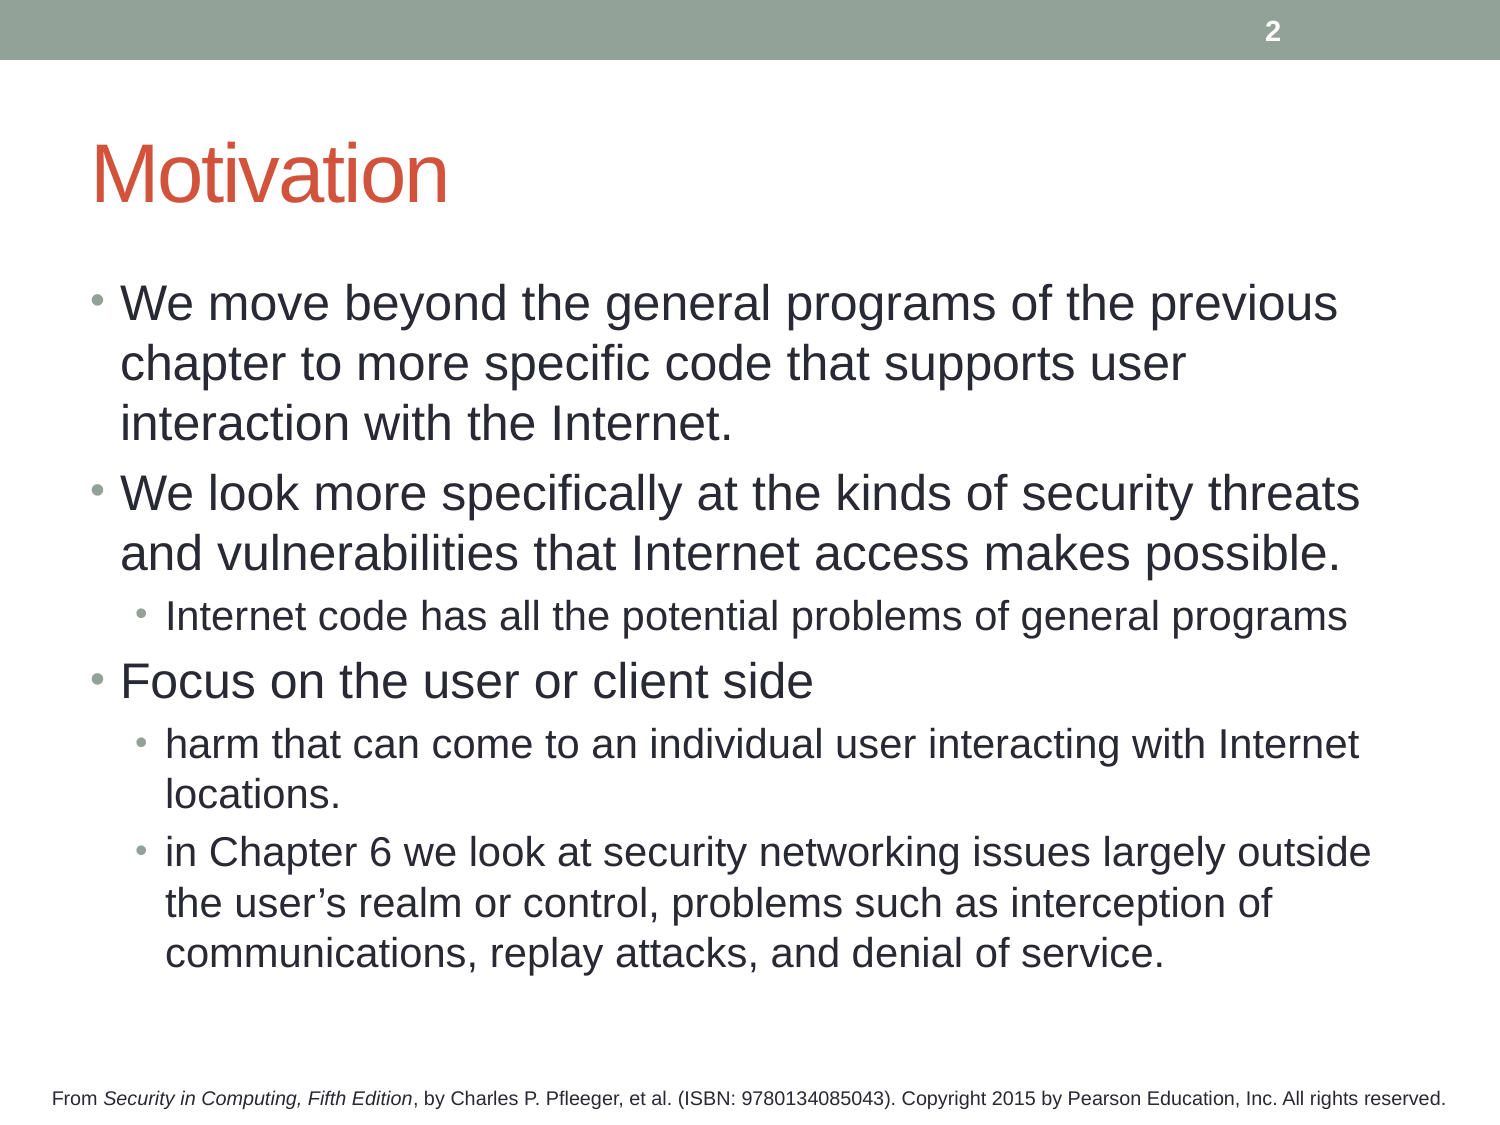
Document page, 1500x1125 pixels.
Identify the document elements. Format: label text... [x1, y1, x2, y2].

title Motivation [75, 87, 1425, 250]
list We move beyond the general programs of the previous chapter to more specific code that supports user interaction with the Internet. We look more specifically at the kinds of security threats and vulnerabilities that Internet access makes possible. Internet code has all the potential problems of general programs Focus on the user or client side harm that can come to an individual user interacting with Internet locations. in Chapter 6 we look at security networking issues largely outside the user’s realm or control, problems such as interception of communications, replay attacks, and denial of service. [75, 262, 1425, 1063]
footer From Security in Computing, Fifth Edition, by Charles P. Pfleeger, et al. (ISBN: 9780134085043). Copyright 2015 by Pearson Education, Inc. All rights reserved. [0, 1071, 1500, 1125]
slide_number 2 [1250, 3, 1425, 57]
